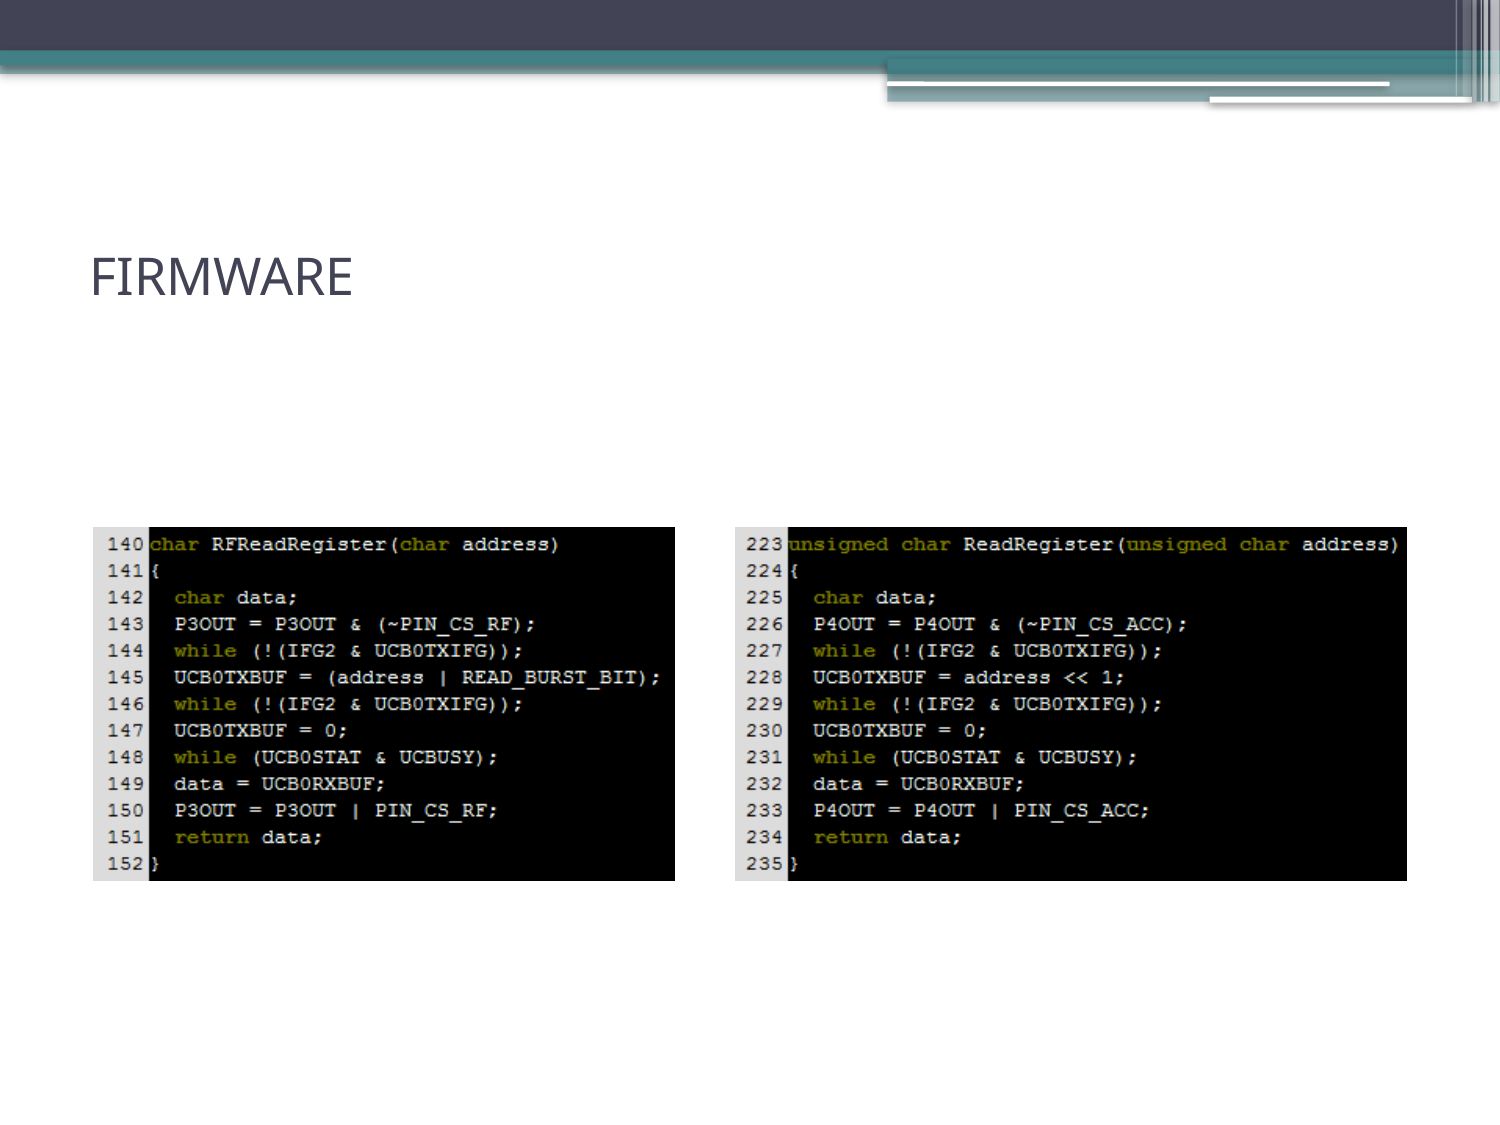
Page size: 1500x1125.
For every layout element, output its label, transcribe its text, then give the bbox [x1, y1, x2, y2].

picture [93, 527, 676, 881]
title FIRMWARE [75, 187, 1425, 363]
picture [735, 527, 1407, 881]
